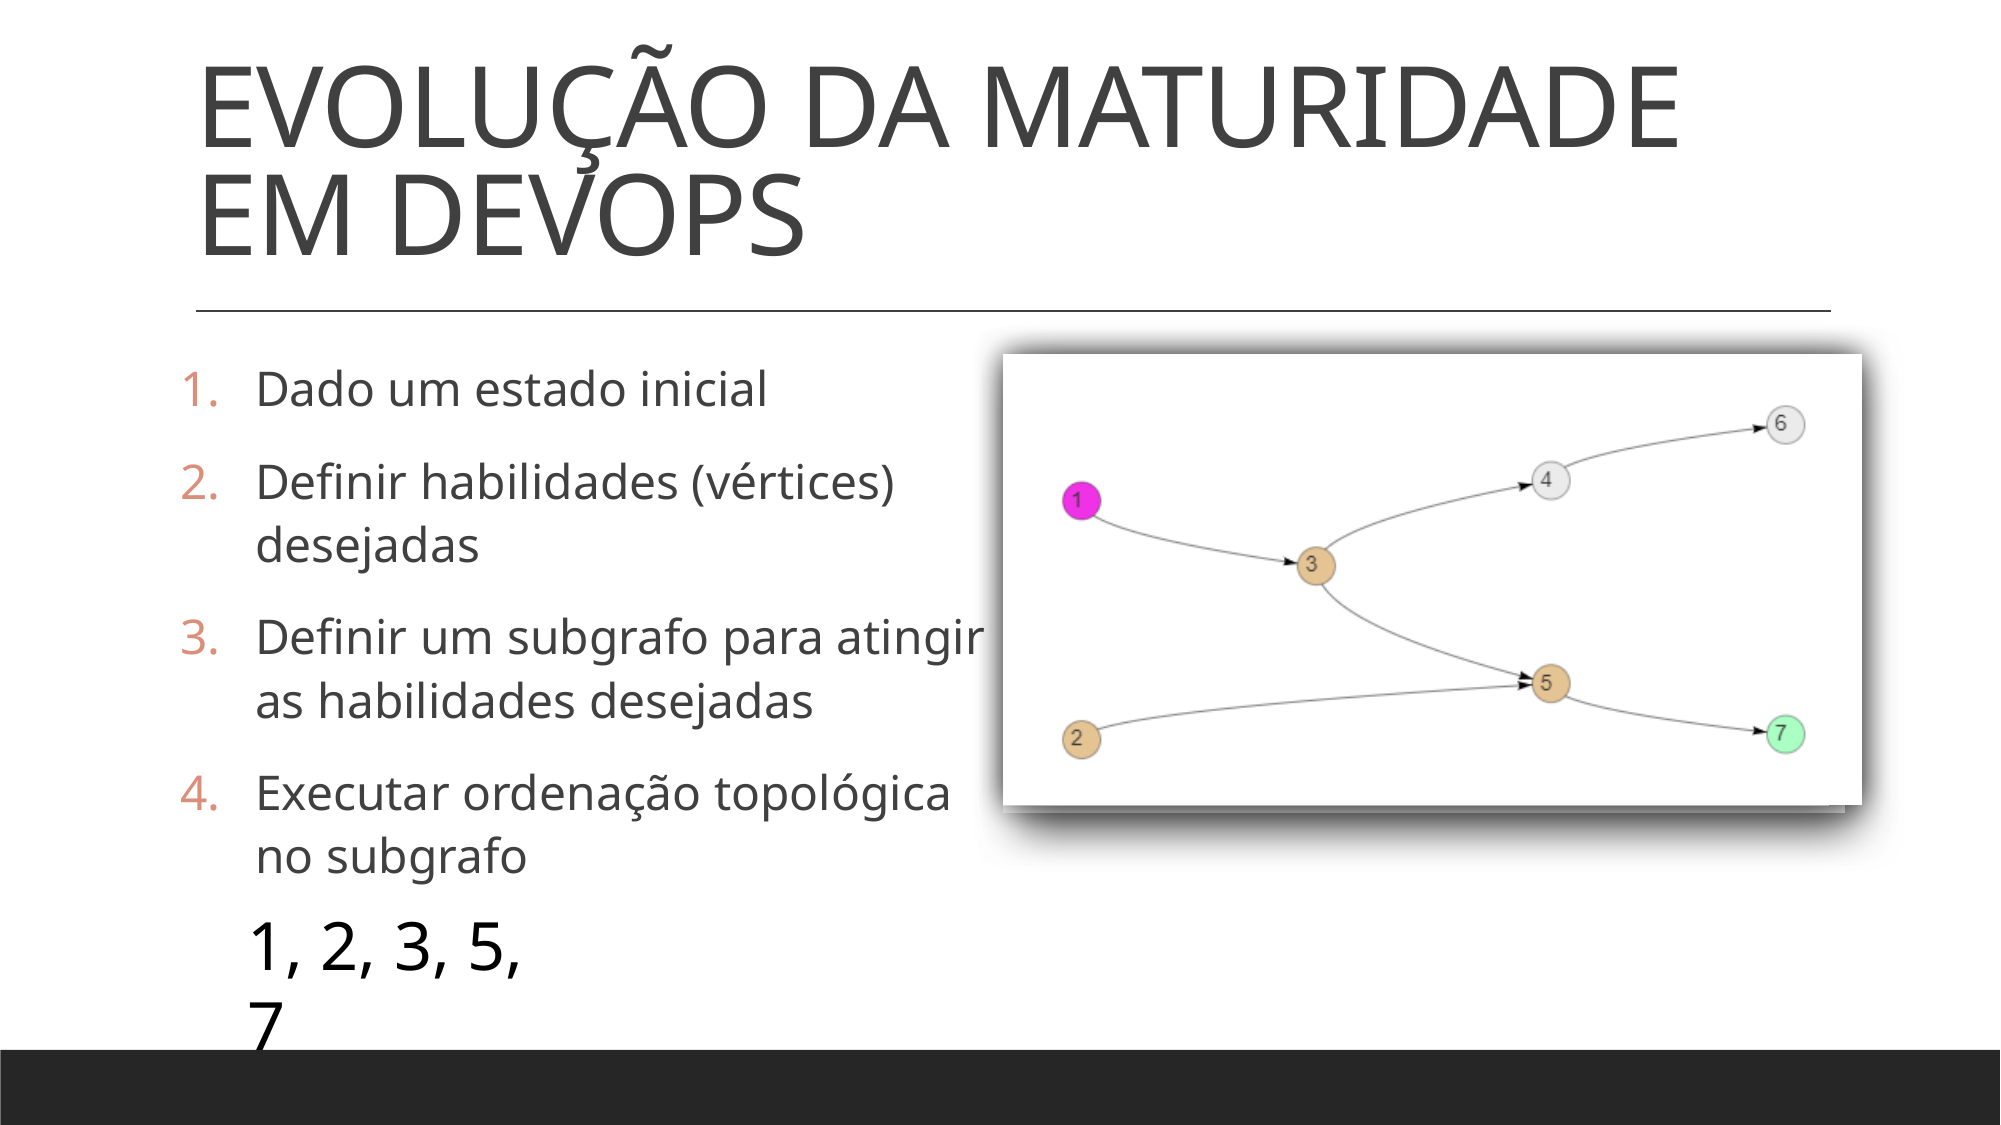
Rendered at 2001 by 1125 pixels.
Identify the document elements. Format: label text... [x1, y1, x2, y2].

list Dado um estado inicial Definir habilidades (vértices) desejadas Definir um subgrafo para atingir as habilidades desejadas Executar ordenação topológica no subgrafo [180, 345, 989, 963]
picture [1003, 353, 1863, 813]
text_box 1, 2, 3, 5, 7 [232, 896, 585, 1072]
title EVOLUÇÃO DA MATURIDADE EM DEVOPS [180, 47, 1830, 285]
